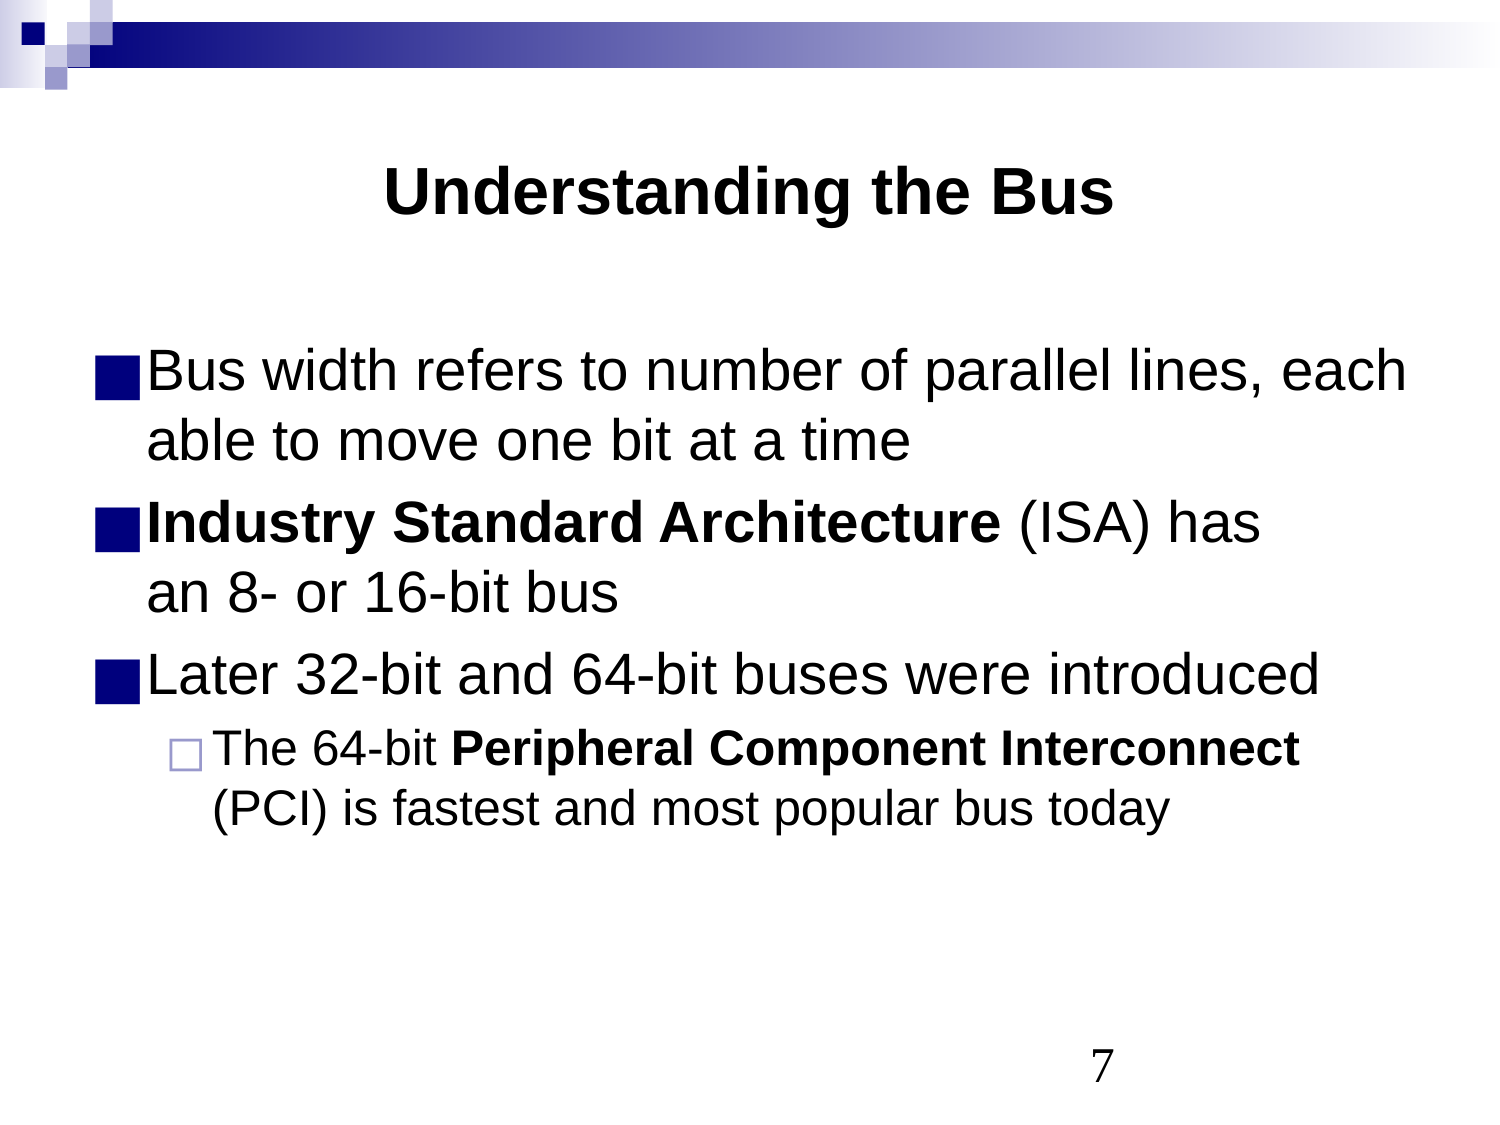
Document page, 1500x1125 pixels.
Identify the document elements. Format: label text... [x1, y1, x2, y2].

slide_number ‹#› [1074, 1025, 1425, 1100]
list Bus width refers to number of parallel lines, each able to move one bit at a time Industry Standard Architecture (ISA) has an 8- or 16-bit bus Later 32-bit and 64-bit buses were introduced The 64-bit Peripheral Component Interconnect (PCI) is fastest and most popular bus today [75, 324, 1425, 963]
title Understanding the Bus [75, 75, 1425, 300]
